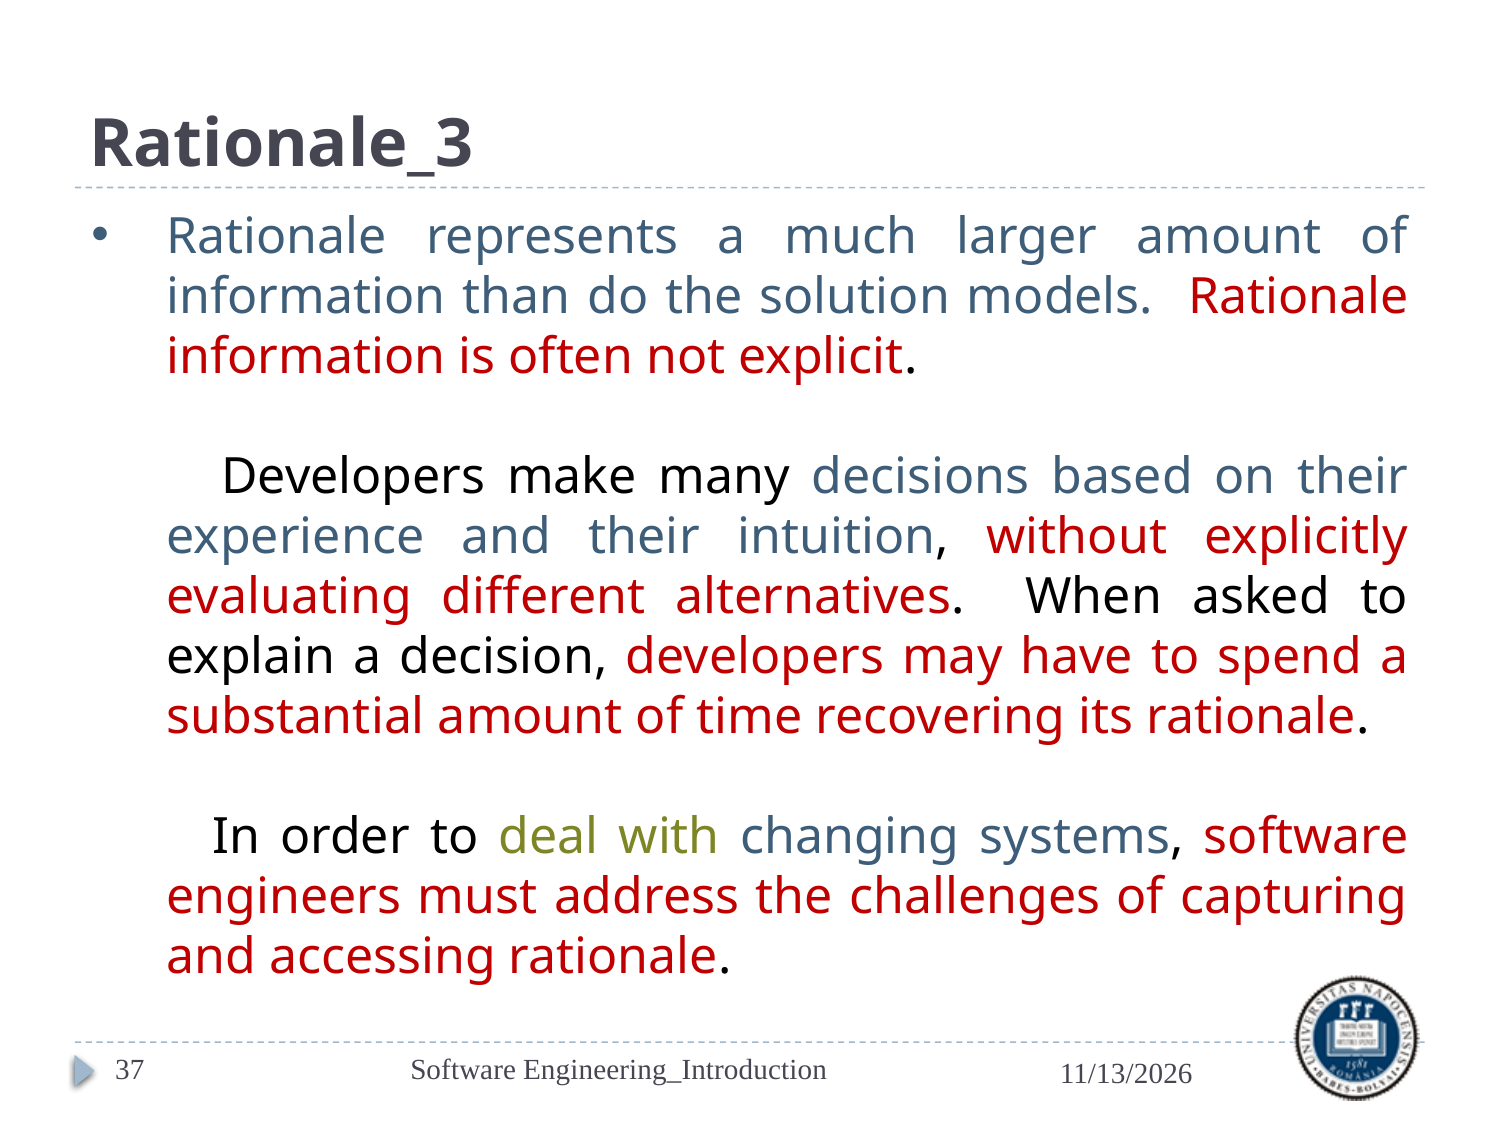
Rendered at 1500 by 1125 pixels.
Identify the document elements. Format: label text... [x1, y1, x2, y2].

slide_number 37 [100, 1042, 313, 1103]
footer Software Engineering_Introduction [395, 1042, 1051, 1103]
text_box Rationale represents a much larger amount of information than do the solution models. Rationale information is often not explicit. Developers make many decisions based on their experience and their intuition, without explicitly evaluating different alternatives. When asked to explain a decision, developers may have to spend a substantial amount of time recovering its rationale. In order to deal with changing systems, software engineers must address the challenges of capturing and accessing rationale. [76, 196, 1424, 991]
title Rationale_3 [75, 37, 1425, 188]
picture [1293, 991, 1420, 1046]
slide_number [1045, 1046, 1421, 1107]
